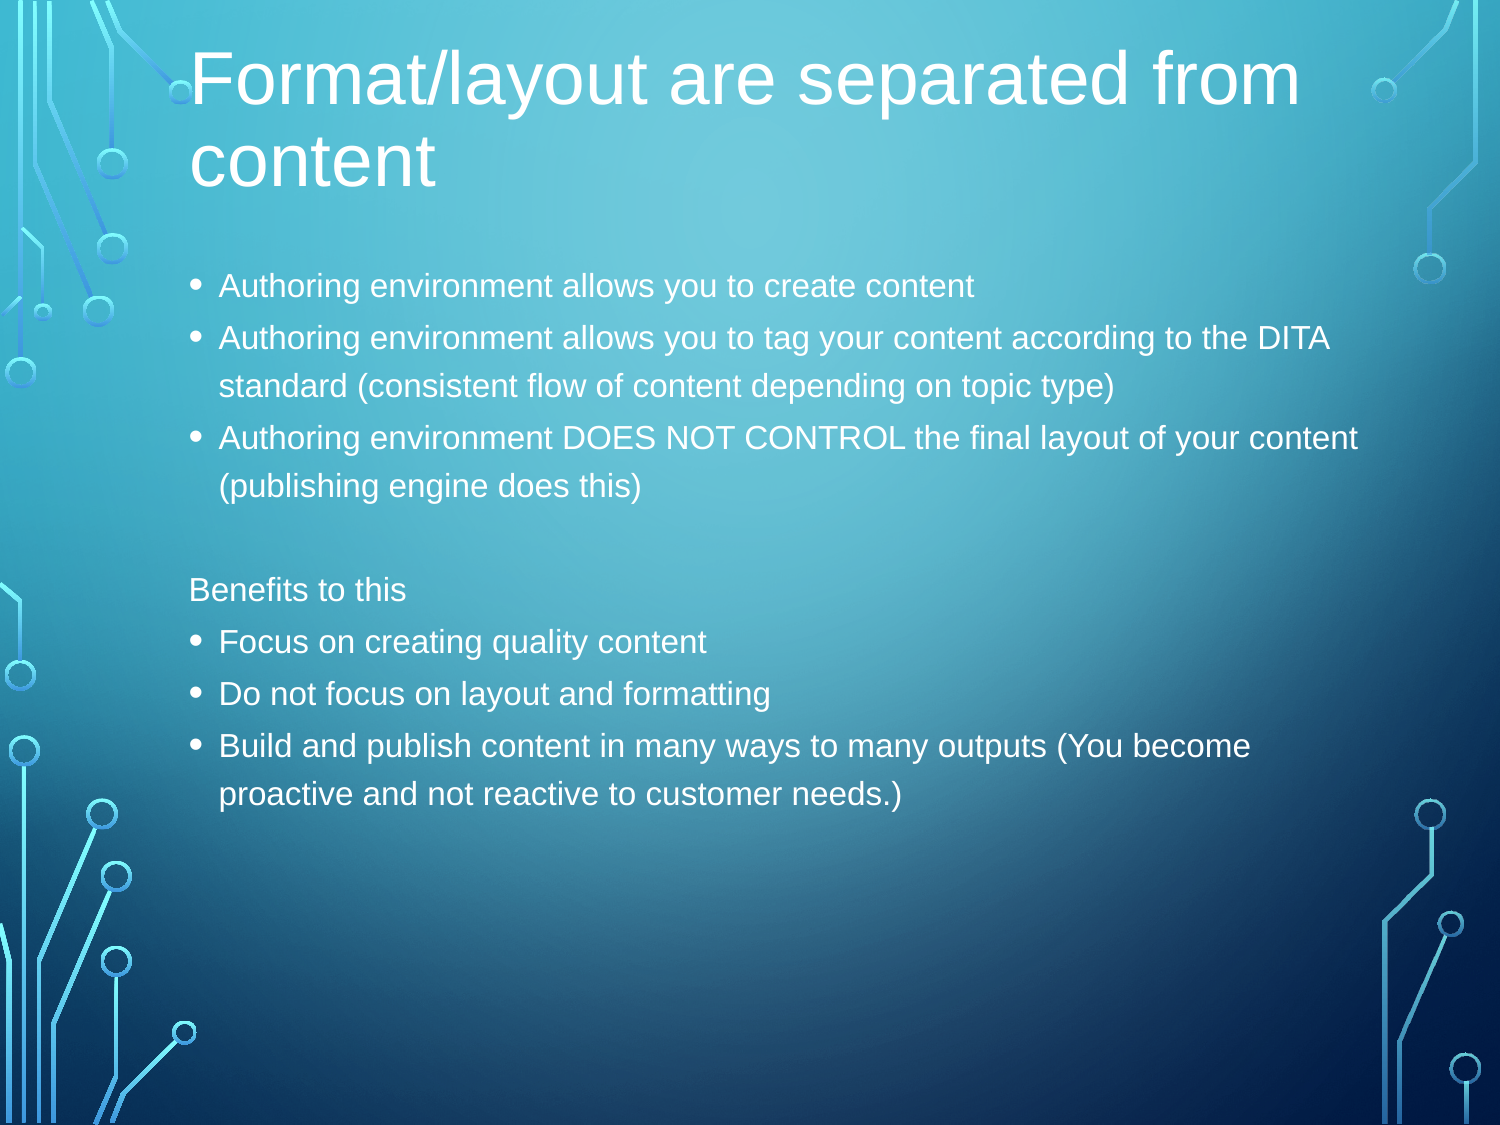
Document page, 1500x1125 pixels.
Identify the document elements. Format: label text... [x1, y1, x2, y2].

list Authoring environment allows you to create content Authoring environment allows you to tag your content according to the DITA standard (consistent flow of content depending on topic type) Authoring environment DOES NOT CONTROL the final layout of your content (publishing engine does this) Benefits to this Focus on creating quality content Do not focus on layout and formatting Build and publish content in many ways to many outputs (You become proactive and not reactive to customer needs.) [173, 248, 1393, 830]
title Format/layout are separated from content [174, 0, 1394, 243]
